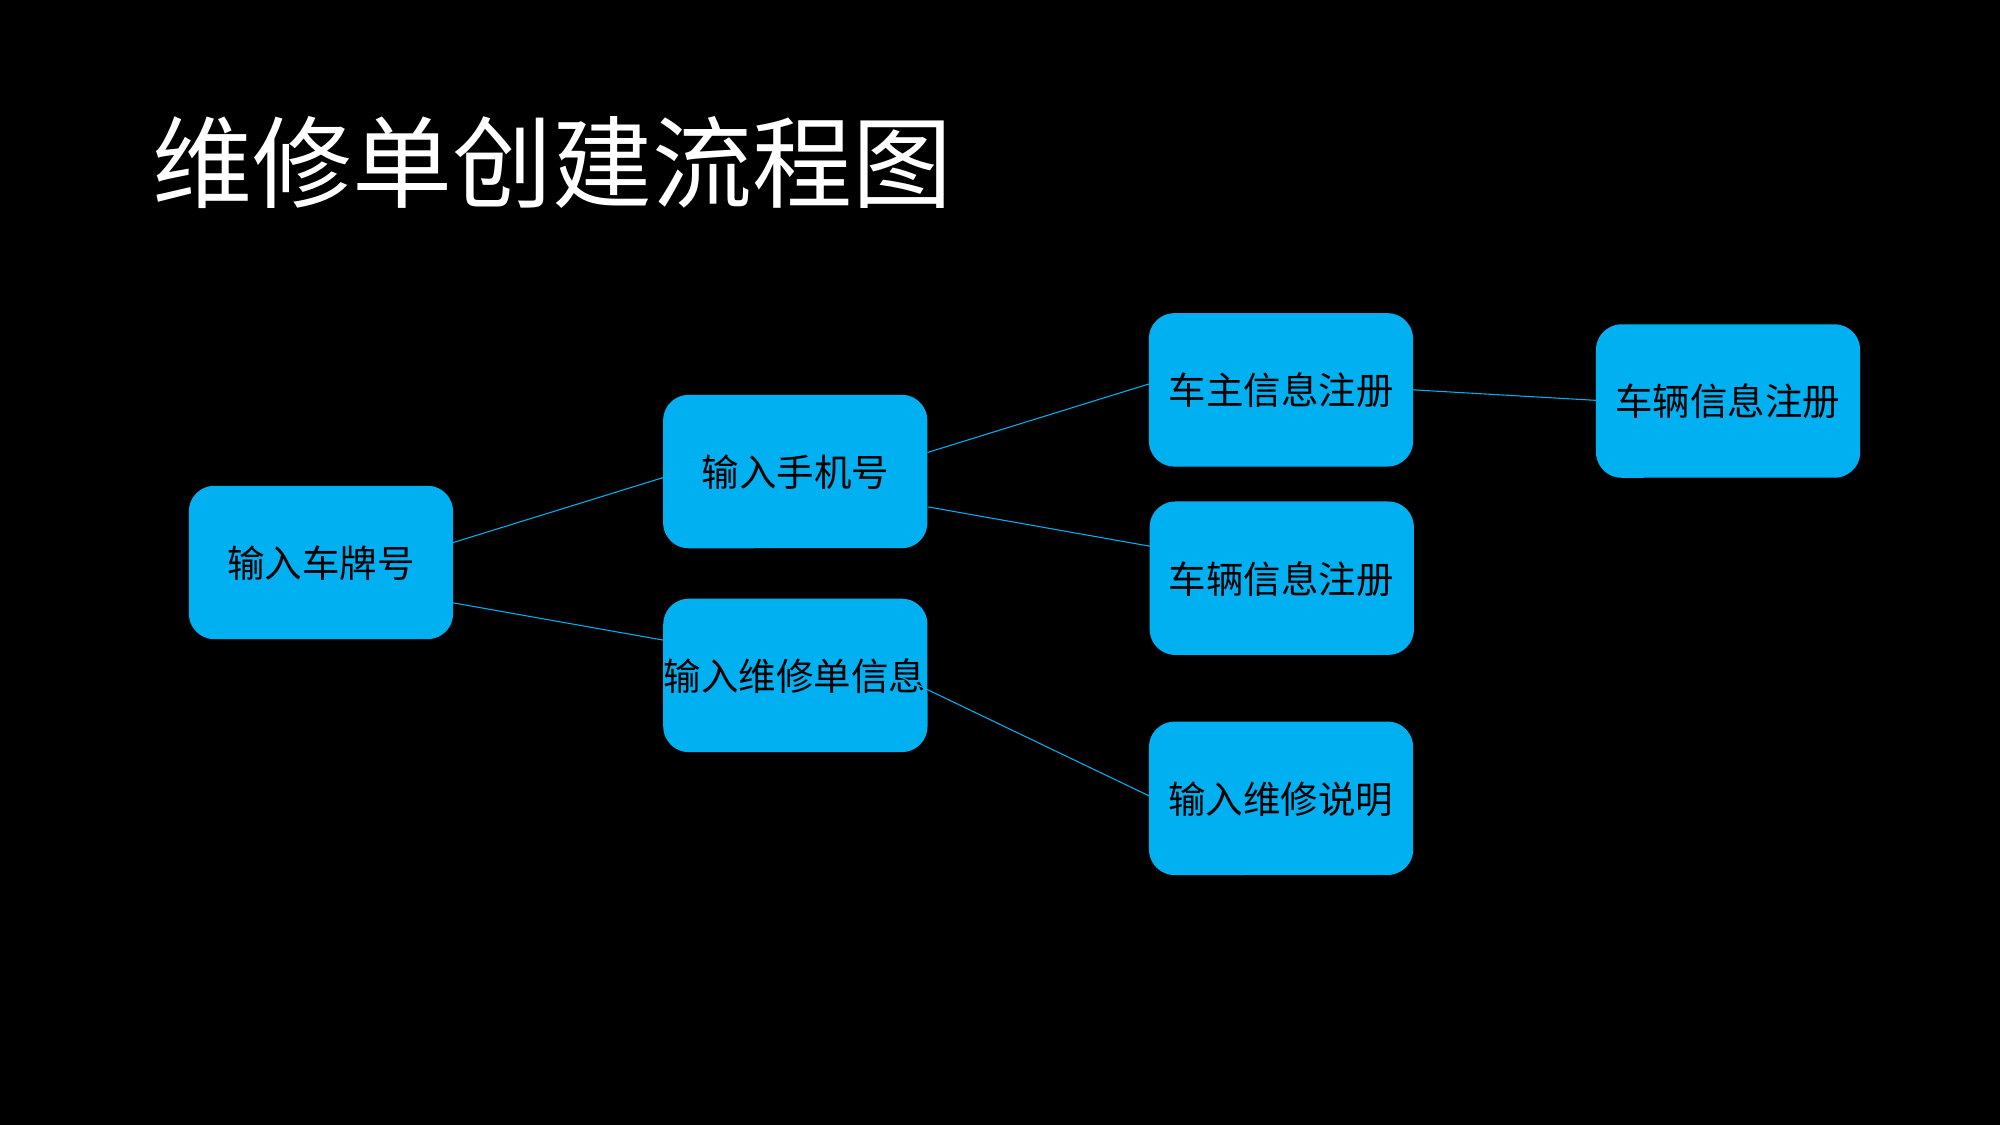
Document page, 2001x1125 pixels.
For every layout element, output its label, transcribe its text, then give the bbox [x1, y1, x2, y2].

text_box 车辆信息注册 [1600, 370, 1856, 431]
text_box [434, 475, 669, 549]
text_box [1594, 323, 1862, 479]
text_box 车主信息注册 [1153, 359, 1409, 420]
text_box [662, 393, 929, 550]
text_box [899, 676, 1154, 799]
text_box [1147, 720, 1415, 877]
text_box 输入维修单信息 [649, 645, 942, 705]
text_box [927, 379, 1162, 453]
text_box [1408, 389, 1601, 402]
text_box 输入维修说明 [1153, 768, 1409, 828]
text_box [1148, 500, 1415, 656]
text_box [662, 705, 899, 754]
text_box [928, 506, 1162, 549]
text_box 输入手机号 [686, 441, 905, 502]
text_box 车辆信息注册 [1153, 548, 1409, 608]
title 维修单创建流程图 [137, 59, 1863, 278]
text_box 输入车牌号 [212, 532, 430, 593]
text_box [662, 597, 929, 645]
text_box [1147, 312, 1415, 389]
text_box [187, 484, 455, 641]
text_box [1150, 402, 1415, 468]
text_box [429, 598, 664, 641]
